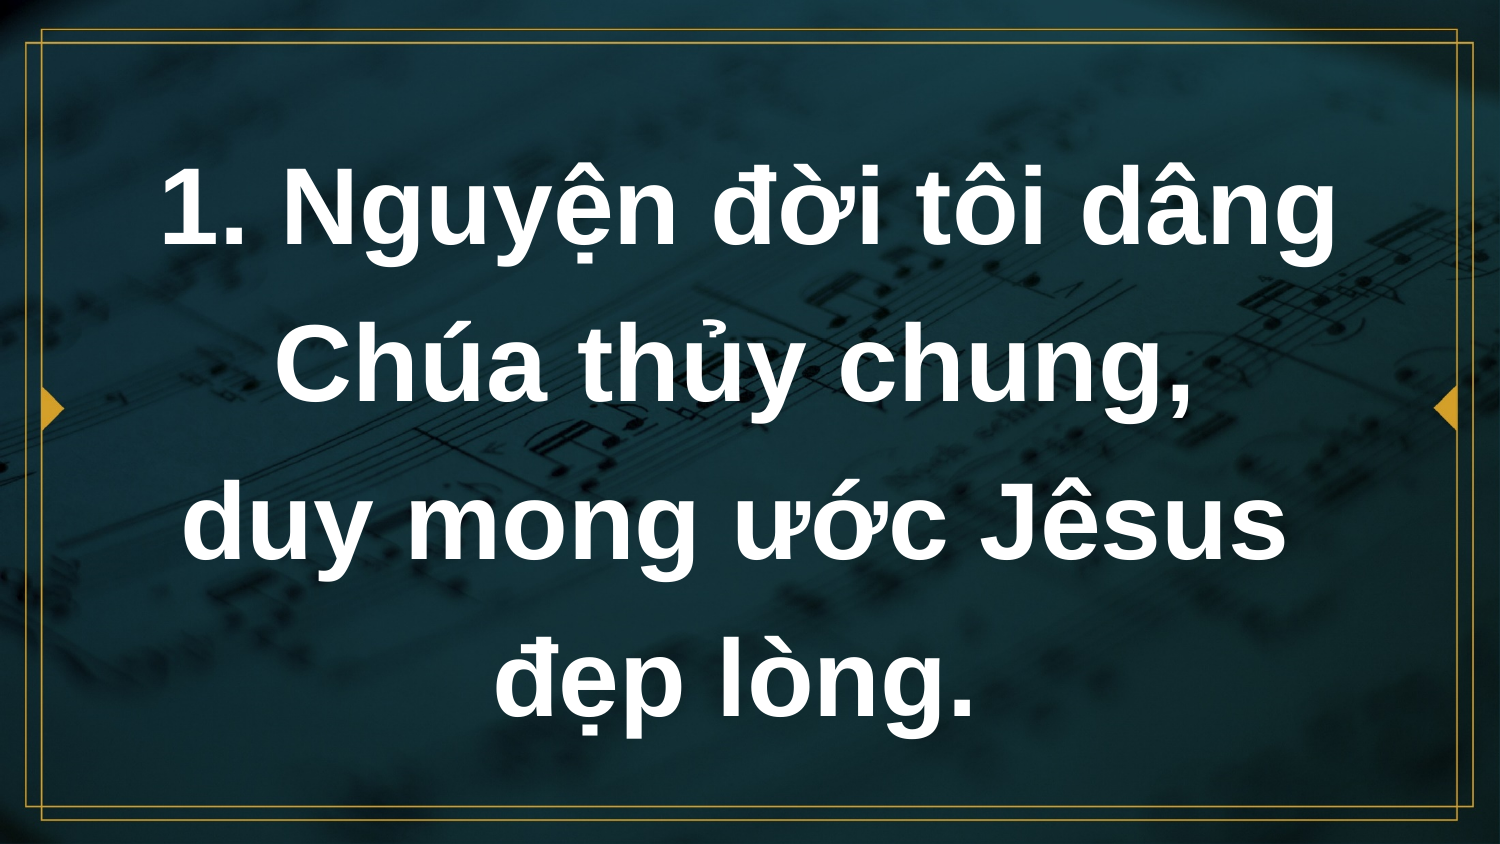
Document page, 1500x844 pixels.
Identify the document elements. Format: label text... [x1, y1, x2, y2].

title 1. Nguyện đời tôi dâng Chúa thủy chung, duy mong ước Jêsus đẹp lòng. [41, 40, 1459, 808]
picture [0, 0, 1500, 844]
